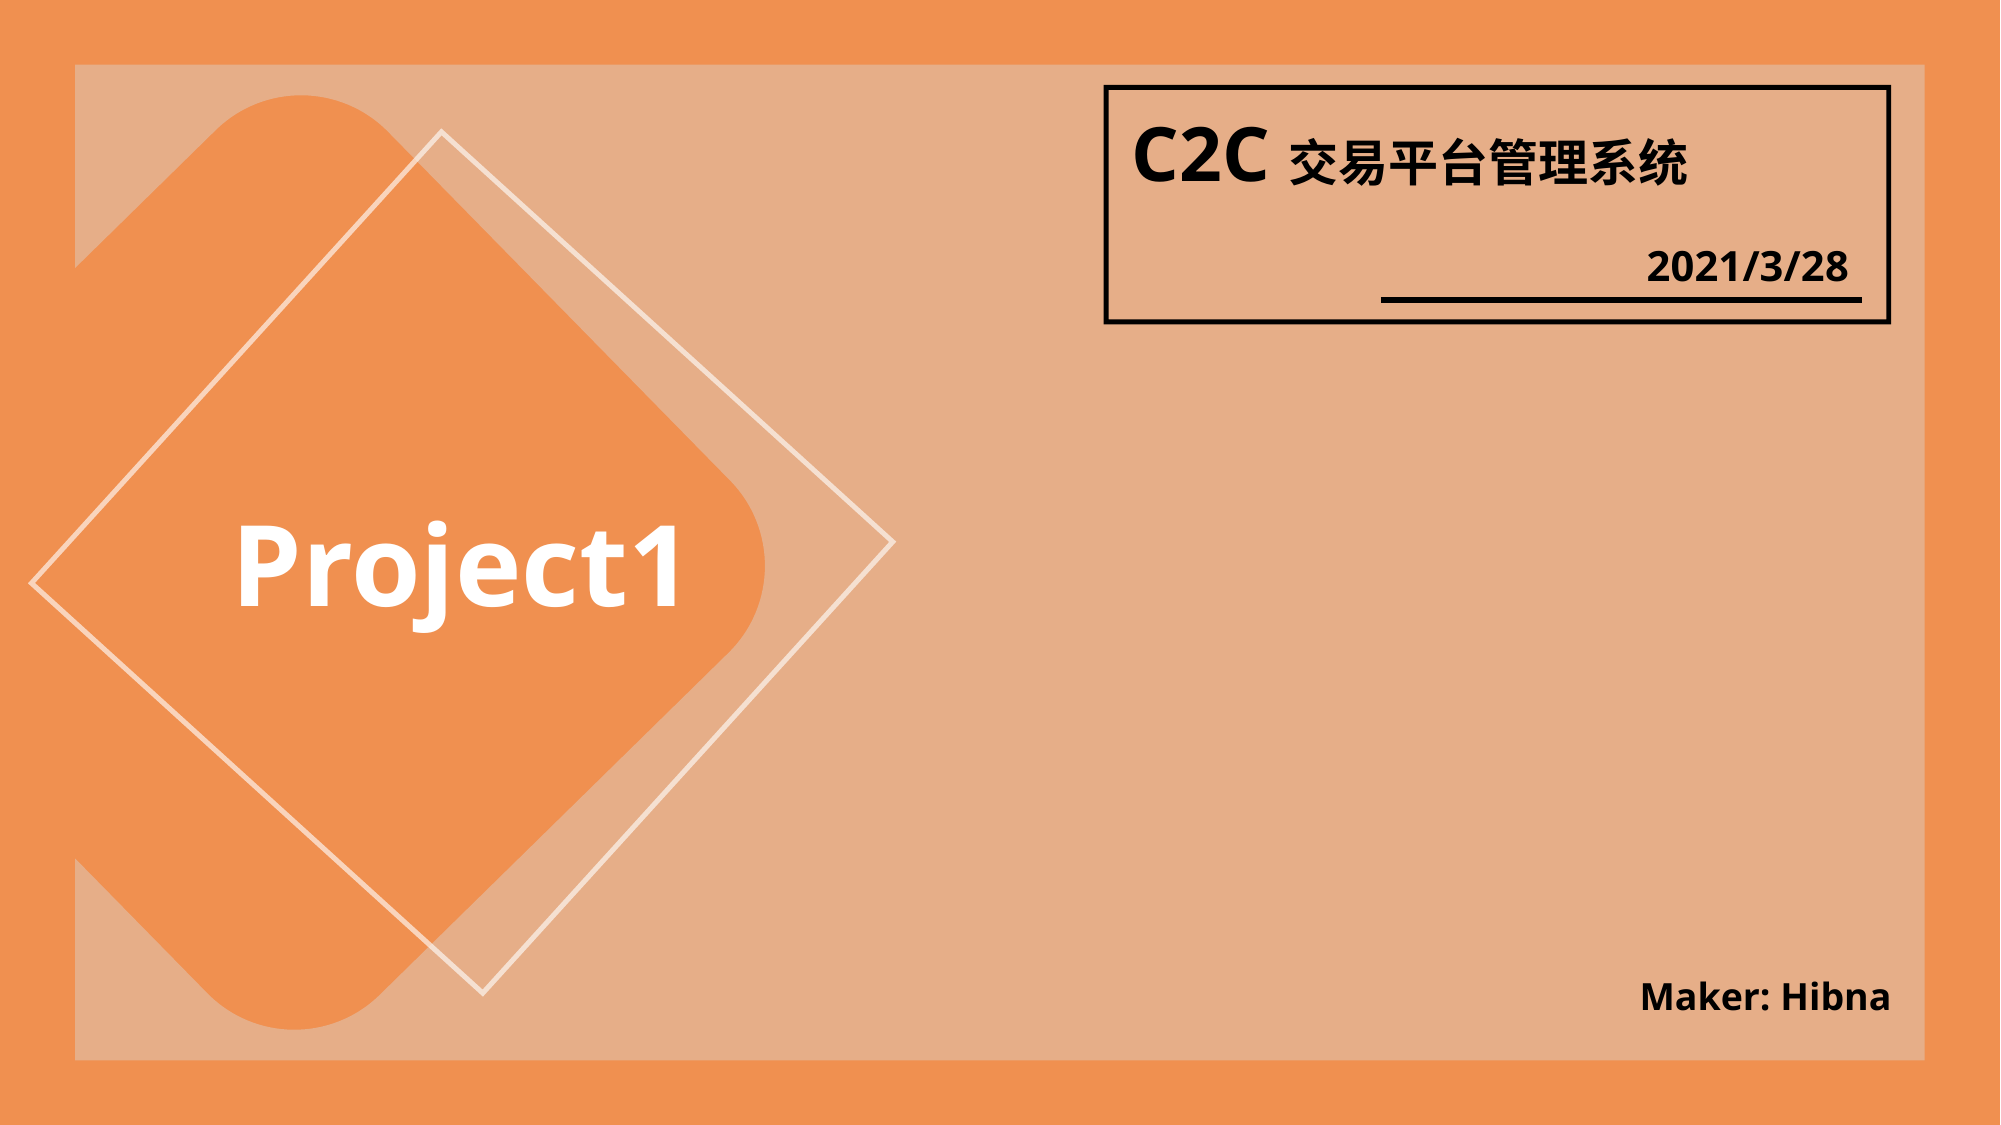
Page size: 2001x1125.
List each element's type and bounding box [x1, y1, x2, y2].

text_box [75, 64, 1925, 1061]
text_box [1103, 84, 1892, 325]
